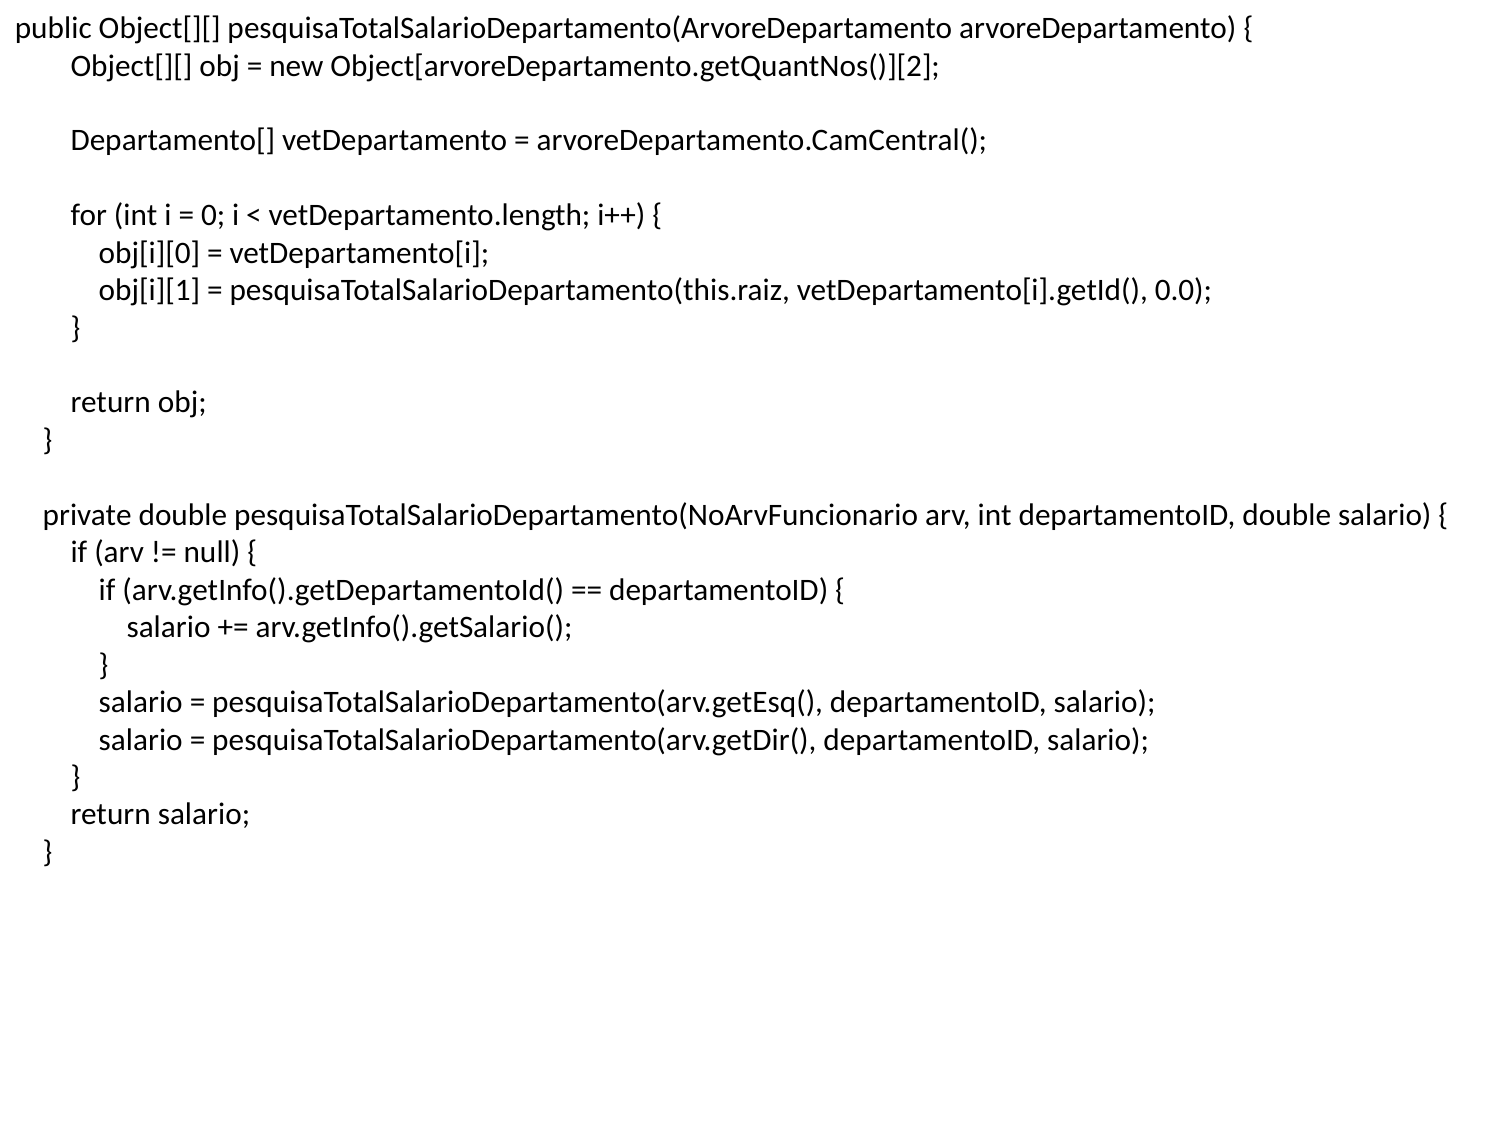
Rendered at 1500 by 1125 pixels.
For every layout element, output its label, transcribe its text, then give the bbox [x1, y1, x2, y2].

text_box public Object[][] pesquisaTotalSalarioDepartamento(ArvoreDepartamento arvoreDepartamento) { Object[][] obj = new Object[arvoreDepartamento.getQuantNos()][2]; Departamento[] vetDepartamento = arvoreDepartamento.CamCentral(); for (int i = 0; i < vetDepartamento.length; i++) { obj[i][0] = vetDepartamento[i]; obj[i][1] = pesquisaTotalSalarioDepartamento(this.raiz, vetDepartamento[i].getId(), 0.0); } return obj; } private double pesquisaTotalSalarioDepartamento(NoArvFuncionario arv, int departamentoID, double salario) { if (arv != null) { if (arv.getInfo().getDepartamentoId() == departamentoID) { salario += arv.getInfo().getSalario(); } salario = pesquisaTotalSalarioDepartamento(arv.getEsq(), departamentoID, salario); salario = pesquisaTotalSalarioDepartamento(arv.getDir(), departamentoID, salario); } return salario; } [0, 0, 1500, 876]
